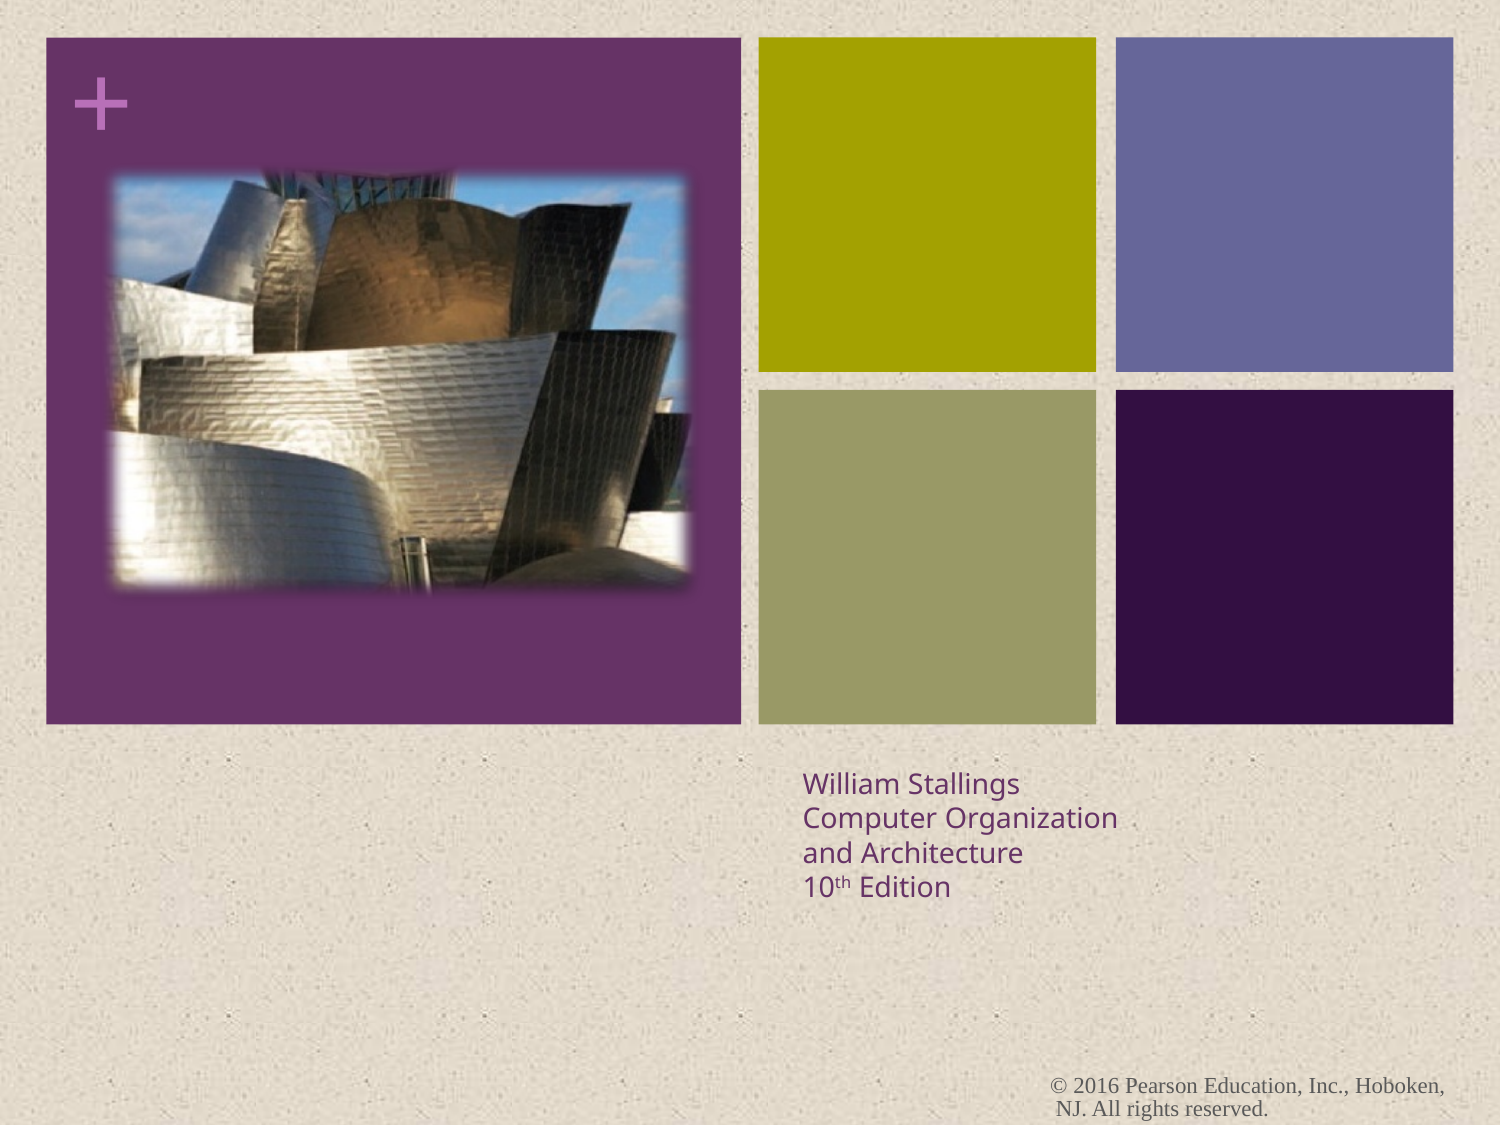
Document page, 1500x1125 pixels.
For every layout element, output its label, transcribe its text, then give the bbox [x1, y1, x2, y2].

picture [0, 0, 1500, 1125]
title William Stallings Computer Organization and Architecture 10th Edition [787, 758, 1450, 912]
footer © 2016 Pearson Education, Inc., Hoboken, NJ. All rights reserved. [1035, 1054, 1465, 1114]
